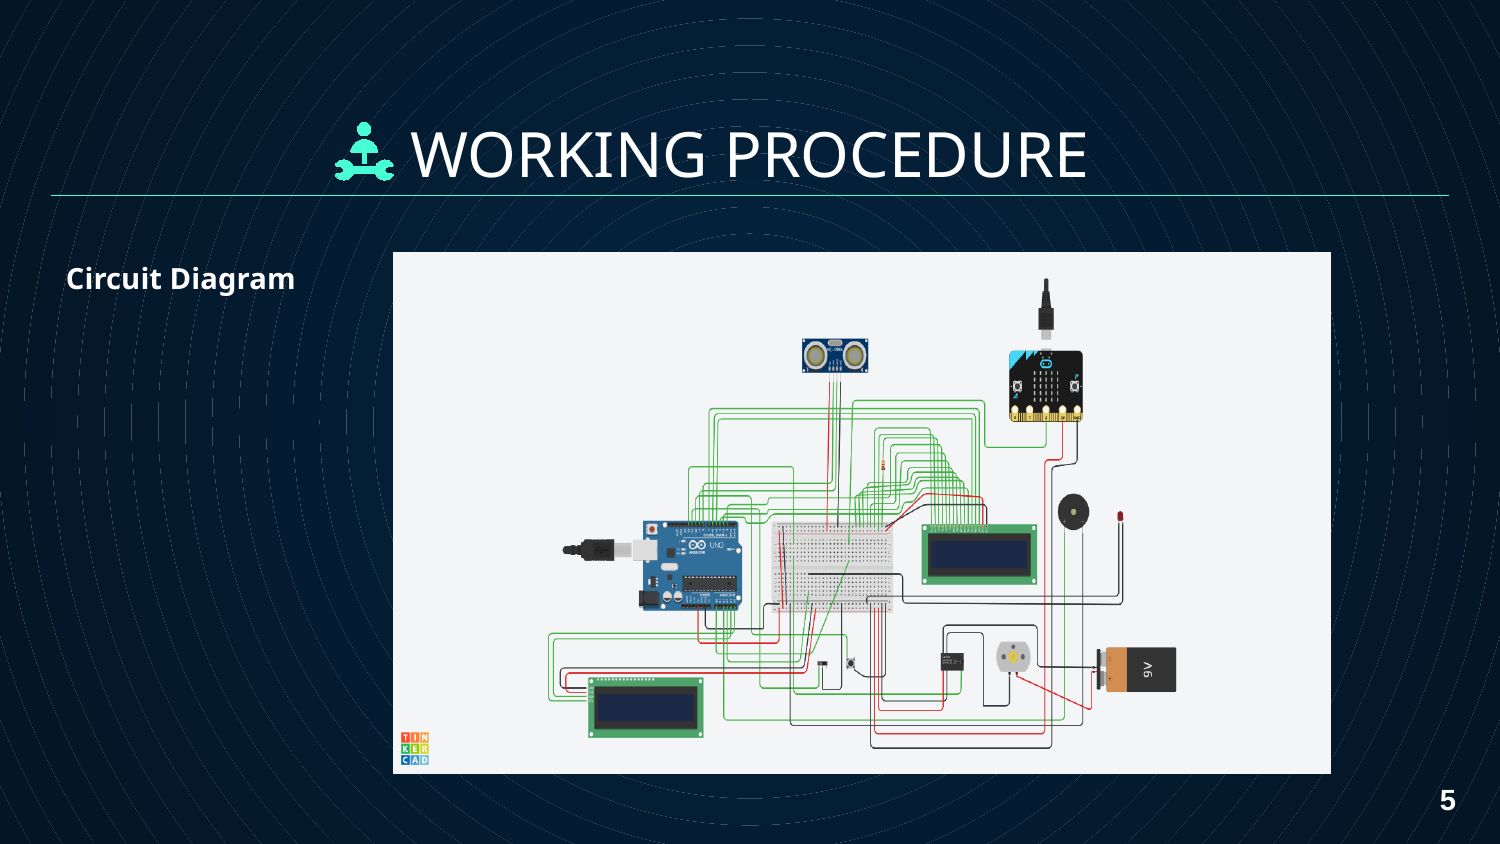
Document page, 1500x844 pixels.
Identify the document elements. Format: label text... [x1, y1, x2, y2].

text_box 5 [1425, 773, 1473, 824]
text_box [335, 122, 394, 181]
picture [393, 252, 1331, 775]
title WORKING PROCEDURE [51, 202, 1449, 206]
text_box Circuit Diagram [51, 252, 351, 303]
title WORKING PROCEDURE [51, 105, 1449, 195]
